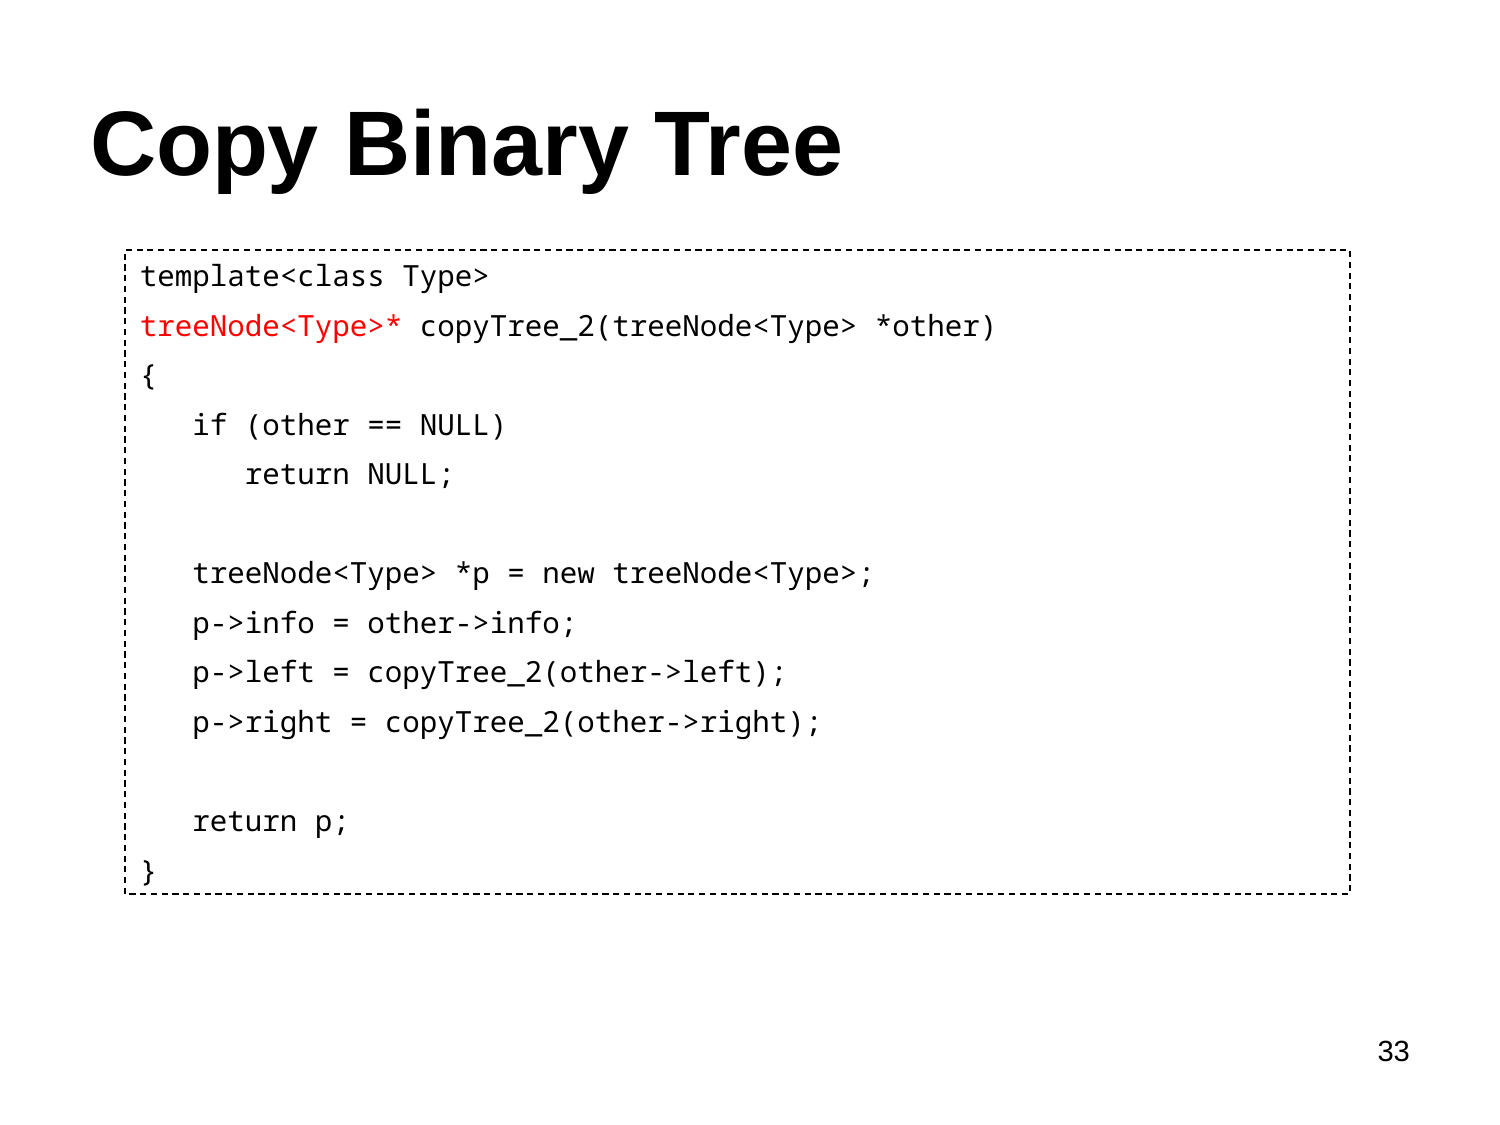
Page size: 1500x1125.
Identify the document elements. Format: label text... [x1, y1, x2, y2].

text_box template<class Type> treeNode<Type>* copyTree_2(treeNode<Type> *other) { if (other == NULL) return NULL; treeNode<Type> *p = new treeNode<Type>; p->info = other->info; p->left = copyTree_2(other->left); p->right = copyTree_2(other->right); return p; } [125, 249, 1350, 895]
title Copy Binary Tree [75, 45, 1425, 233]
slide_number 33 [1074, 1024, 1426, 1103]
